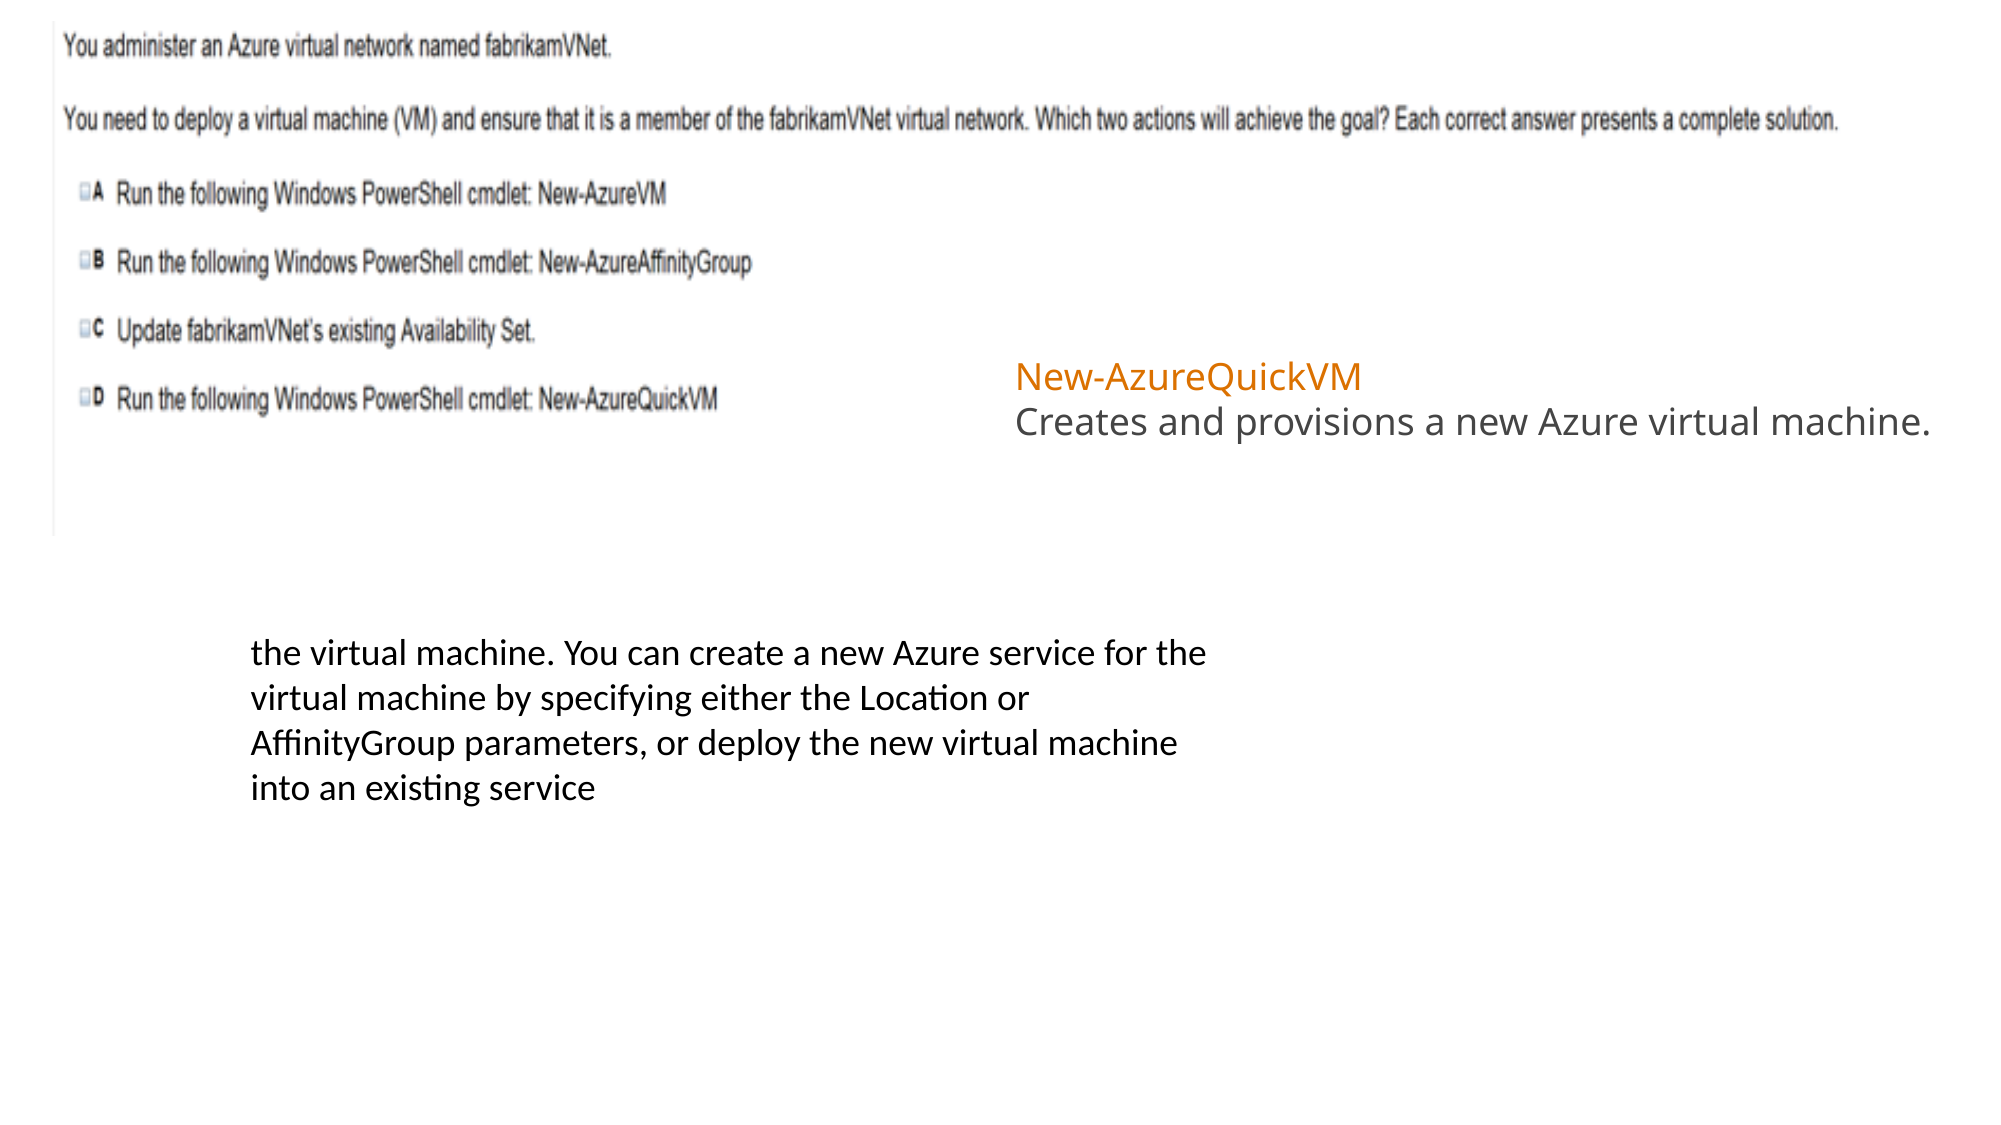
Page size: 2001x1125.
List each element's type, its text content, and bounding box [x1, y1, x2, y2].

text_box New-AzureQuickVM Creates and provisions a new Azure virtual machine. [1857, 345, 2000, 451]
picture [50, 21, 1857, 536]
text_box the virtual machine. You can create a new Azure service for the virtual machine by specifying either the Location or AffinityGroup parameters, or deploy the new virtual machine into an existing service [235, 620, 1236, 816]
